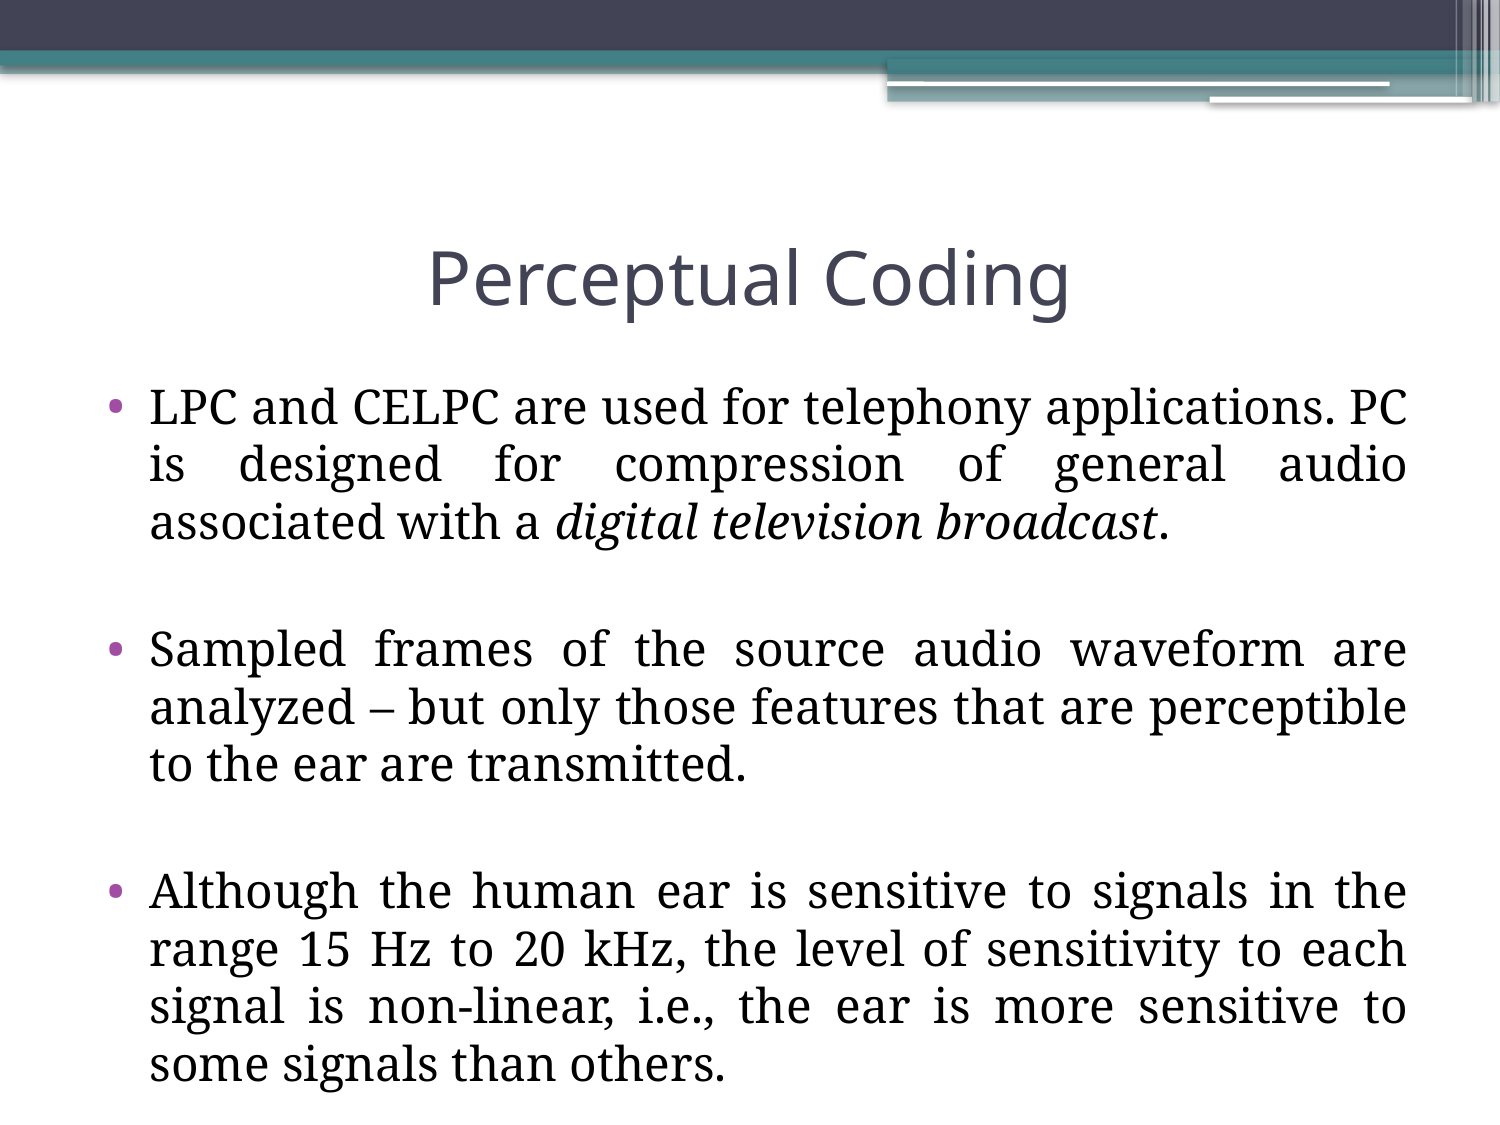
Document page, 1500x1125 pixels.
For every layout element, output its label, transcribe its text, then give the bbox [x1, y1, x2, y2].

title Perceptual Coding [75, 187, 1425, 363]
list LPC and CELPC are used for telephony applications. PC is designed for compression of general audio associated with a digital television broadcast. Sampled frames of the source audio waveform are analyzed – but only those features that are perceptible to the ear are transmitted. Although the human ear is sensitive to signals in the range 15 Hz to 20 kHz, the level of sensitivity to each signal is non-linear, i.e., the ear is more sensitive to some signals than others. [75, 368, 1425, 1100]
